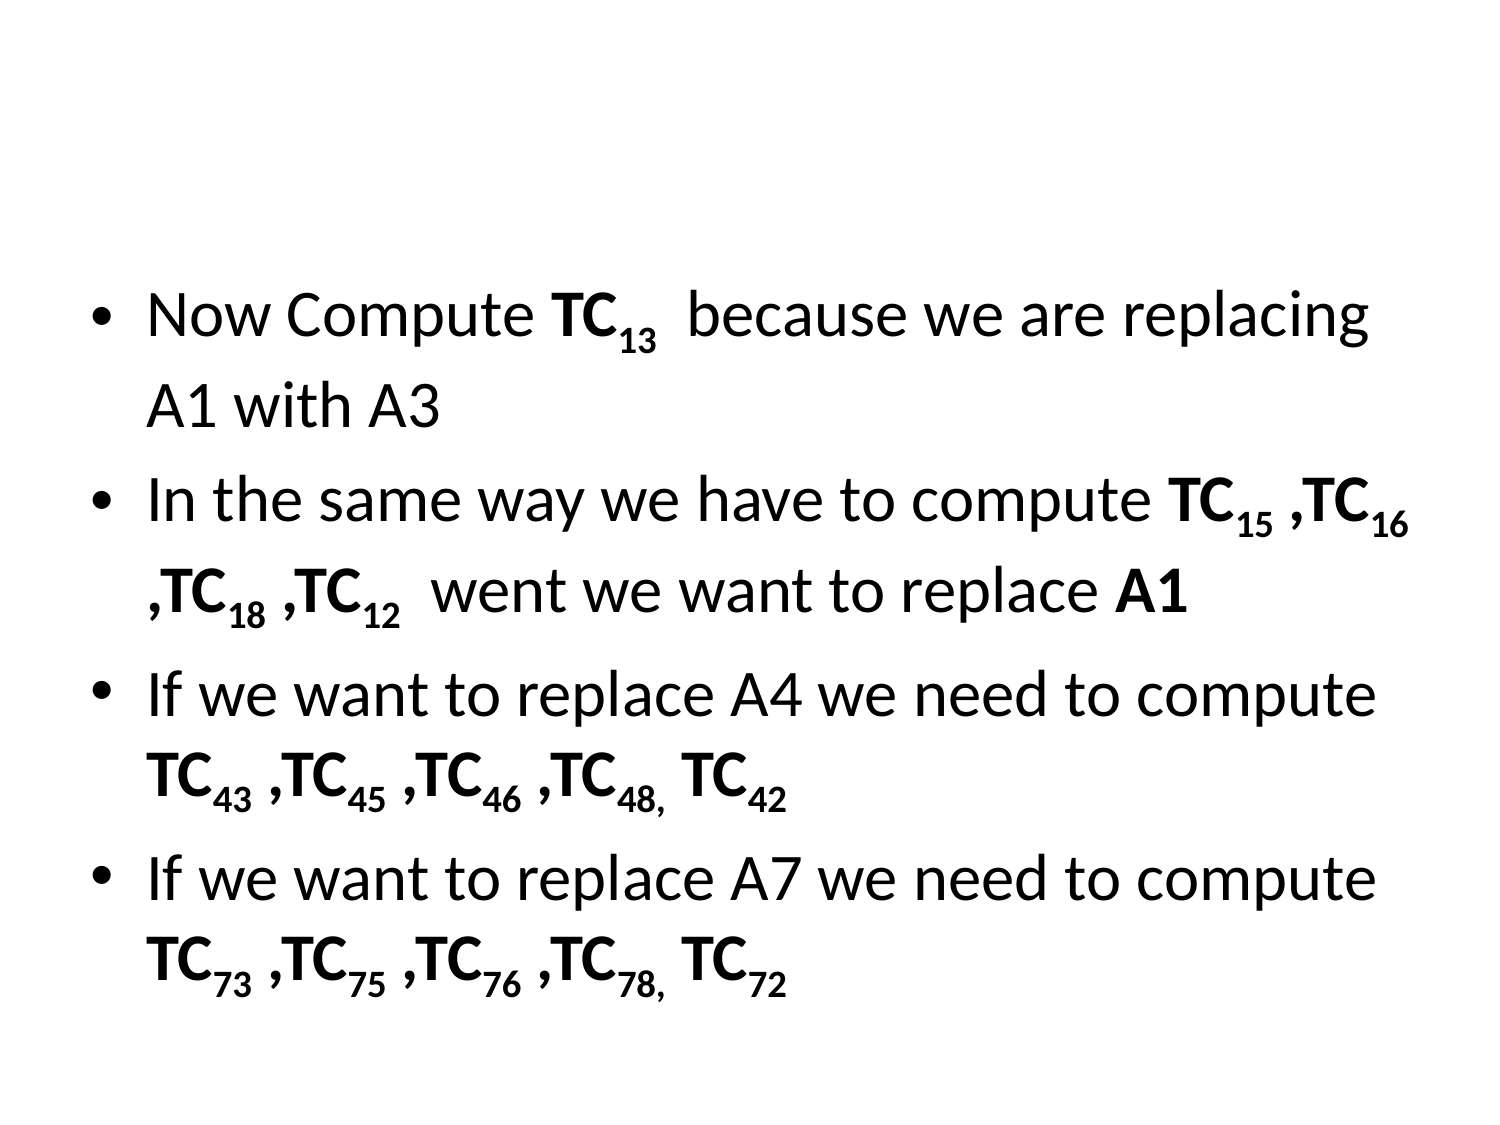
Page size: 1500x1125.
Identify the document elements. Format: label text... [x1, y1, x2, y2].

list Now Compute TC13 because we are replacing A1 with A3 In the same way we have to compute TC15 ,TC16 ,TC18 ,TC12 went we want to replace A1 If we want to replace A4 we need to compute TC43 ,TC45 ,TC46 ,TC48, TC42 If we want to replace A7 we need to compute TC73 ,TC75 ,TC76 ,TC78, TC72 [75, 262, 1425, 1005]
